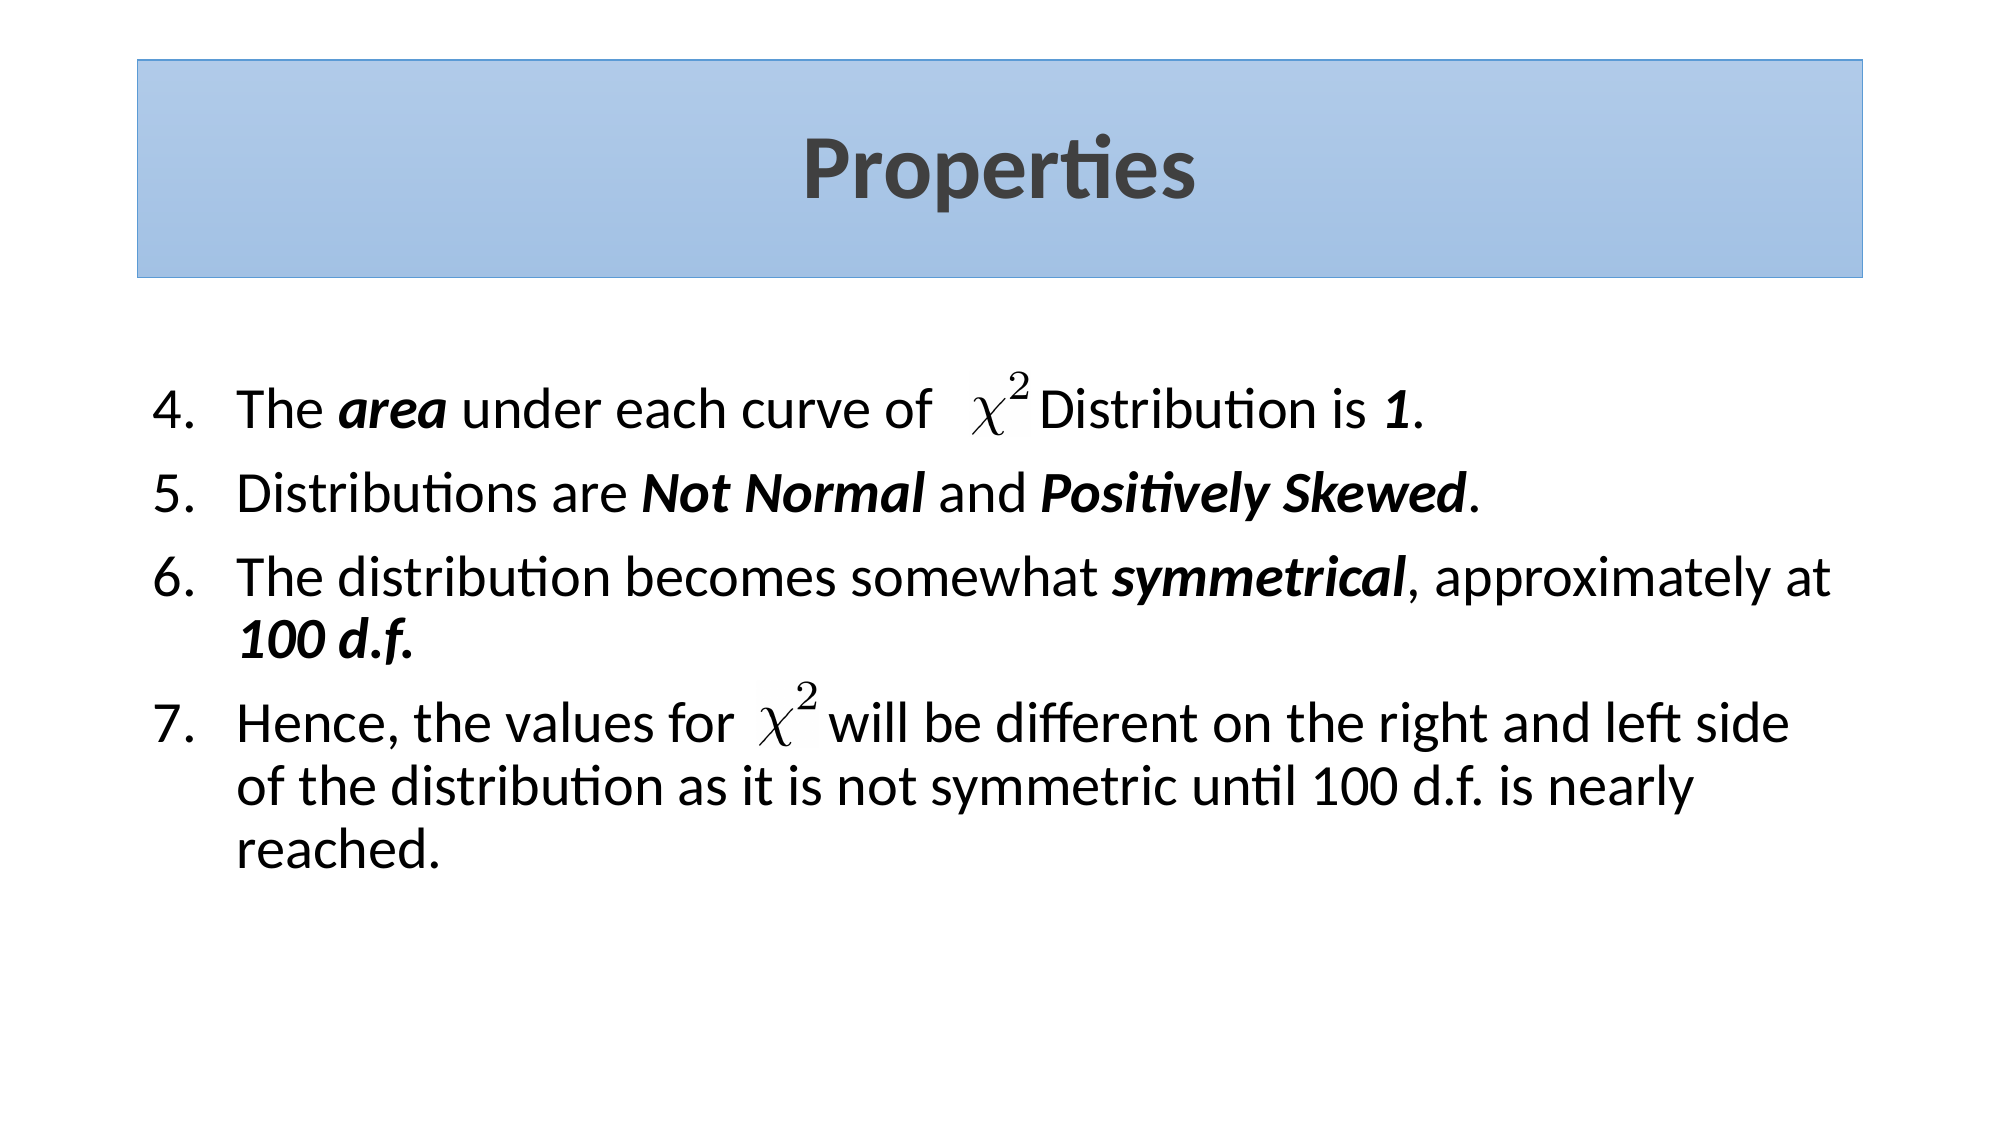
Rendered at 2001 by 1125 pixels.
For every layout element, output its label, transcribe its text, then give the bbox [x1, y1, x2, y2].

picture [969, 370, 1031, 437]
list The area under each curve of Distribution is 1. Distributions are Not Normal and Positively Skewed. The distribution becomes somewhat symmetrical, approximately at 100 d.f. Hence, the values for will be different on the right and left side of the distribution as it is not symmetric until 100 d.f. is nearly reached. [137, 370, 1863, 1014]
title Properties [137, 59, 1863, 278]
picture [756, 680, 819, 748]
